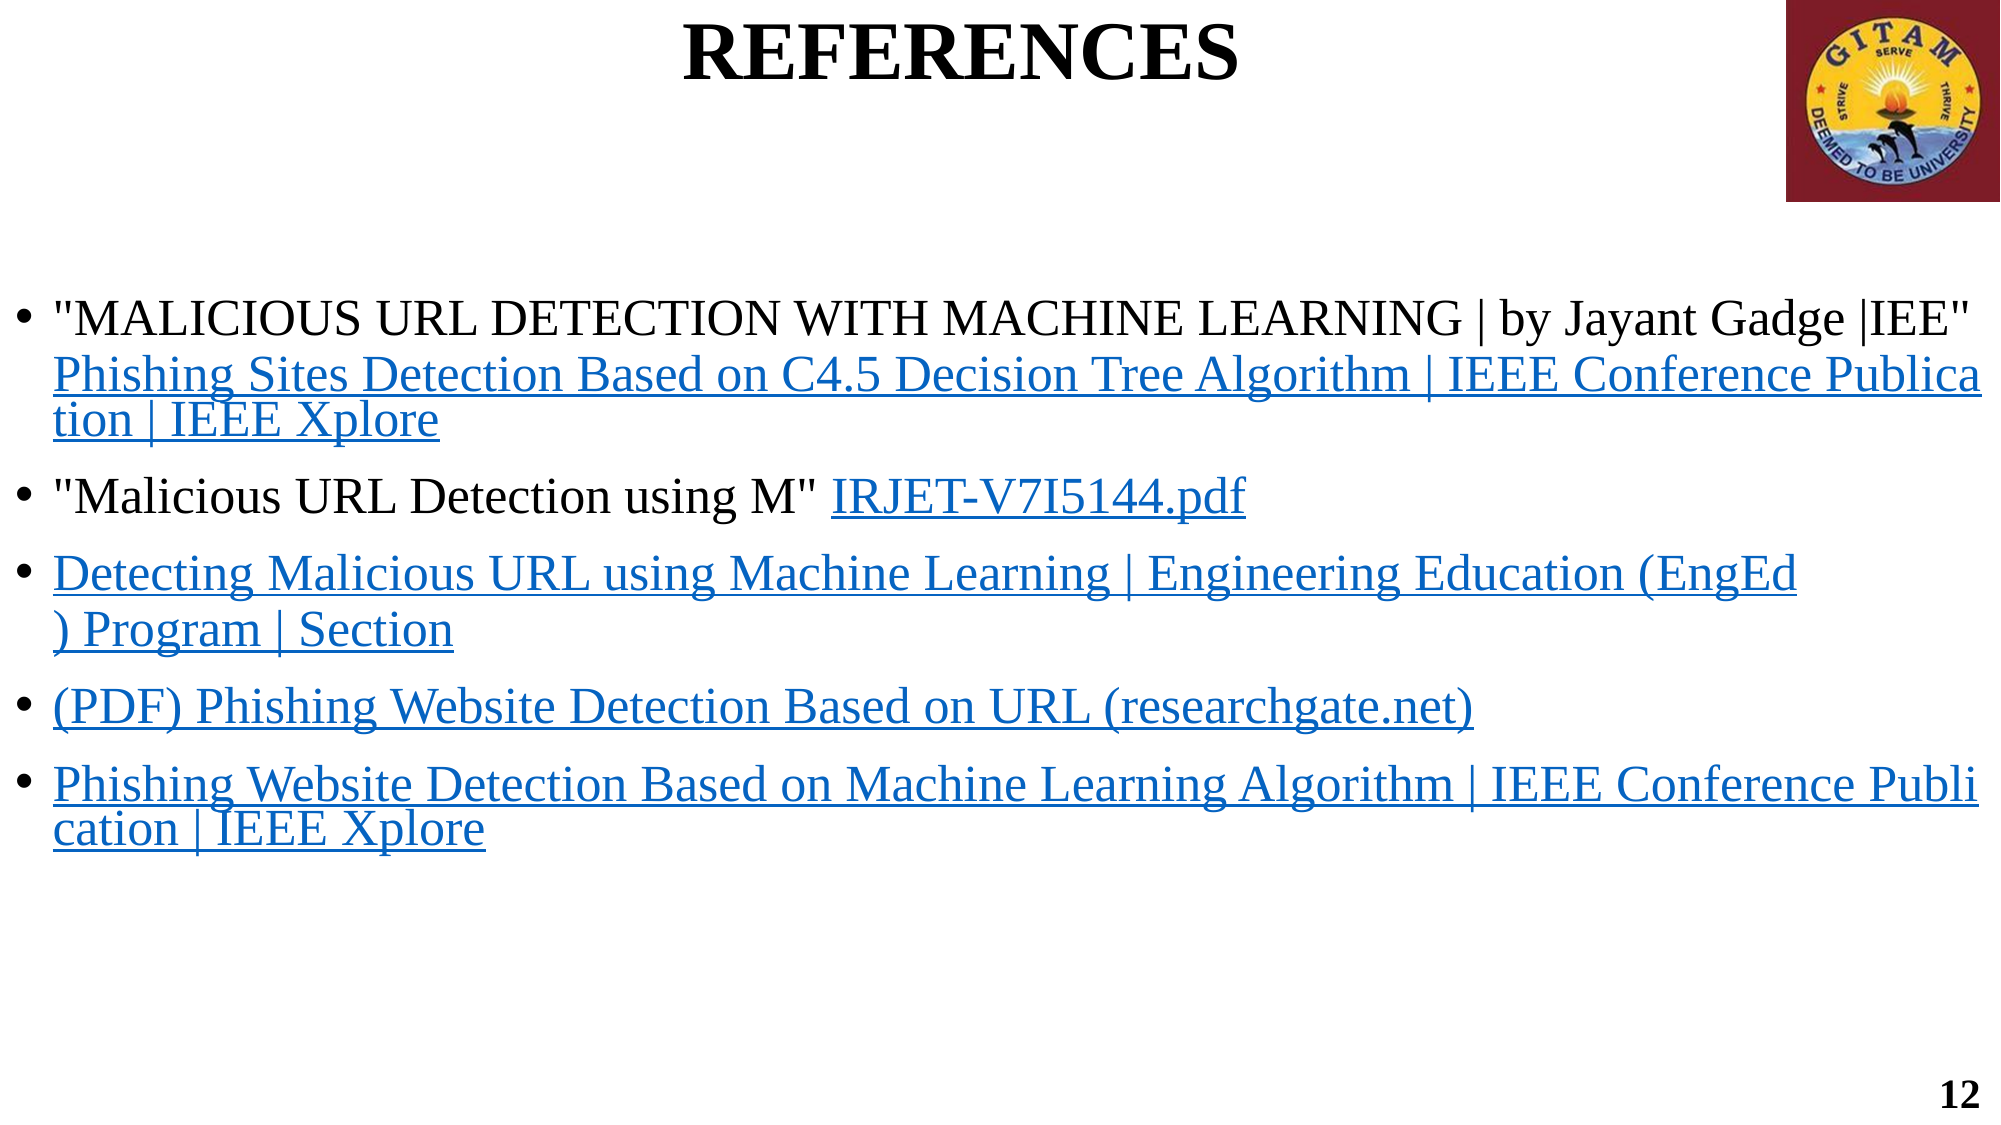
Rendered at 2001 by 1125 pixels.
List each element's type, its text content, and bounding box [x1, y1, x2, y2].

picture [1785, 0, 2000, 203]
table_header 12 [1925, 1065, 1999, 1123]
list REFERENCES "MALICIOUS URL DETECTION WITH MACHINE LEARNING | by Jayant Gadge |IEE" Phishing Sites Detection Based on C4.5 Decision Tree Algorithm | IEEE Conference Publication | IEEE Xplore "Malicious URL Detection using M" IRJET-V7I5144.pdf Detecting Malicious URL using Machine Learning | Engineering Education (EngEd) Program | Section (PDF) Phishing Website Detection Based on URL (researchgate.net) Phishing Website Detection Based on Machine Learning Algorithm | IEEE Conference Publication | IEEE Xplore [0, 0, 2000, 1125]
